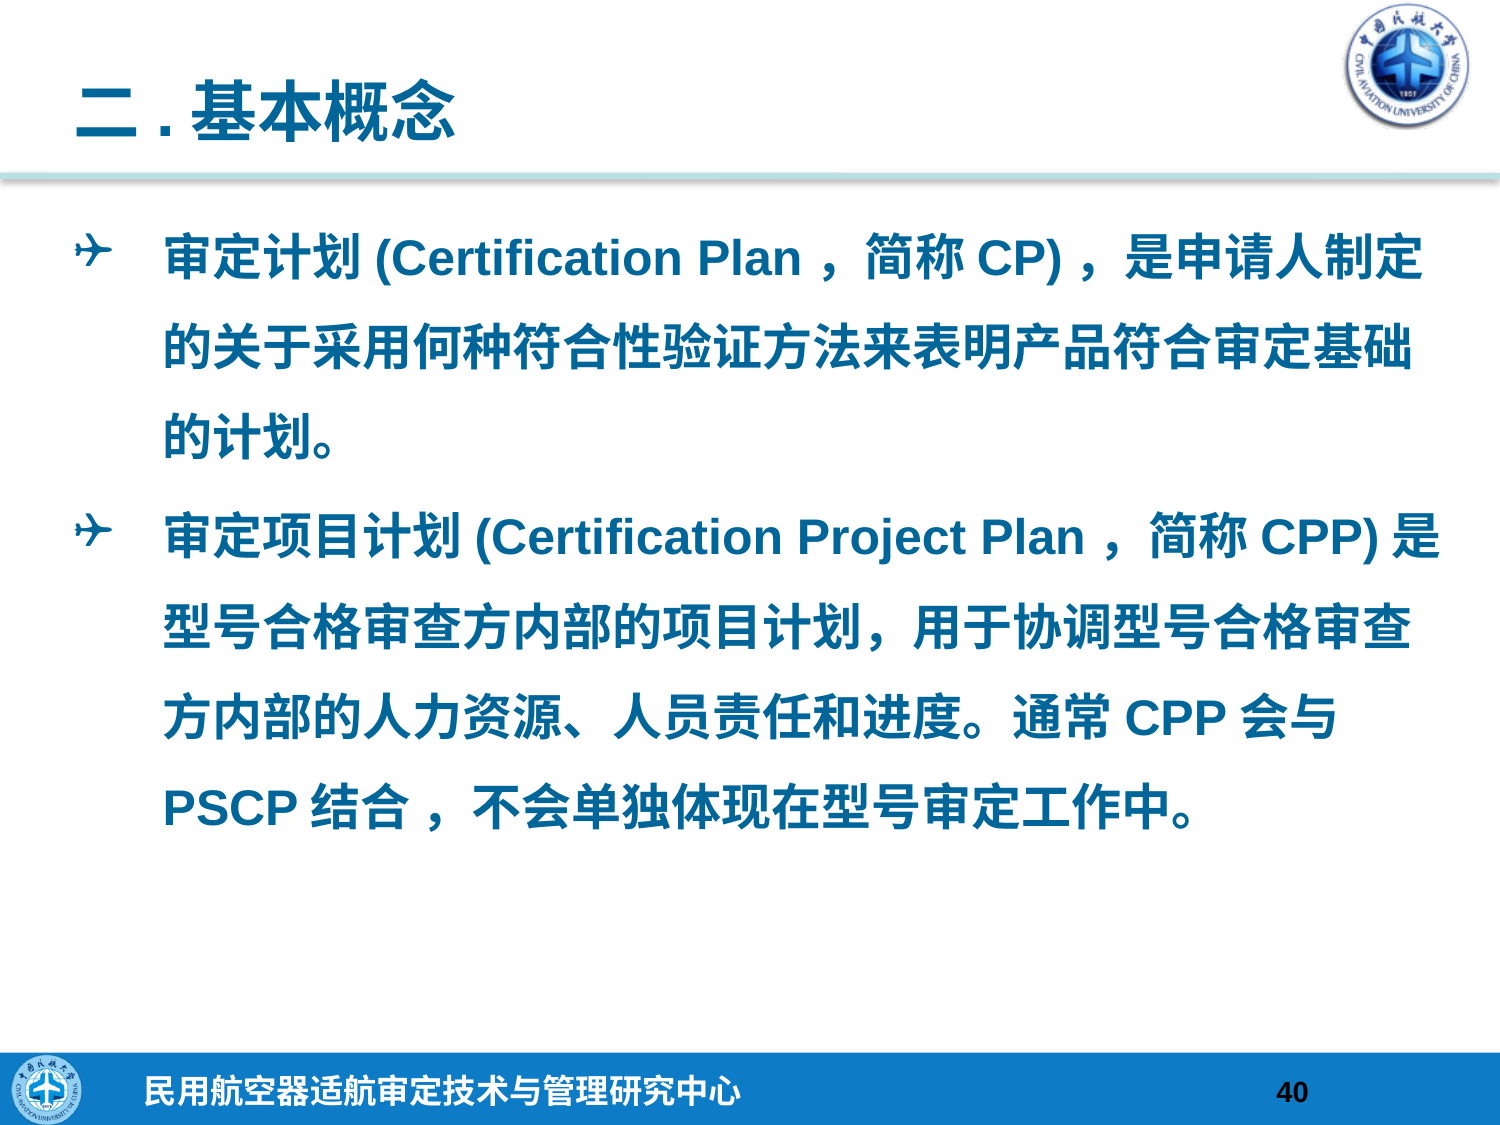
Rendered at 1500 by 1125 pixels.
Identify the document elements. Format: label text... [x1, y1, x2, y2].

picture [11, 1054, 82, 1125]
picture [1315, 0, 1500, 130]
title 二.基本概念 [58, 70, 1465, 166]
list 审定计划(Certification Plan，简称CP)，是申请人制定的关于采用何种符合性验证方法来表明产品符合审定基础的计划。 审定项目计划(Certification Project Plan，简称CPP)是型号合格审查方内部的项目计划，用于协调型号合格审查方内部的人力资源、人员责任和进度。通常CPP会与PSCP结合 ，不会单独体现在型号审定工作中。 [58, 187, 1477, 1018]
